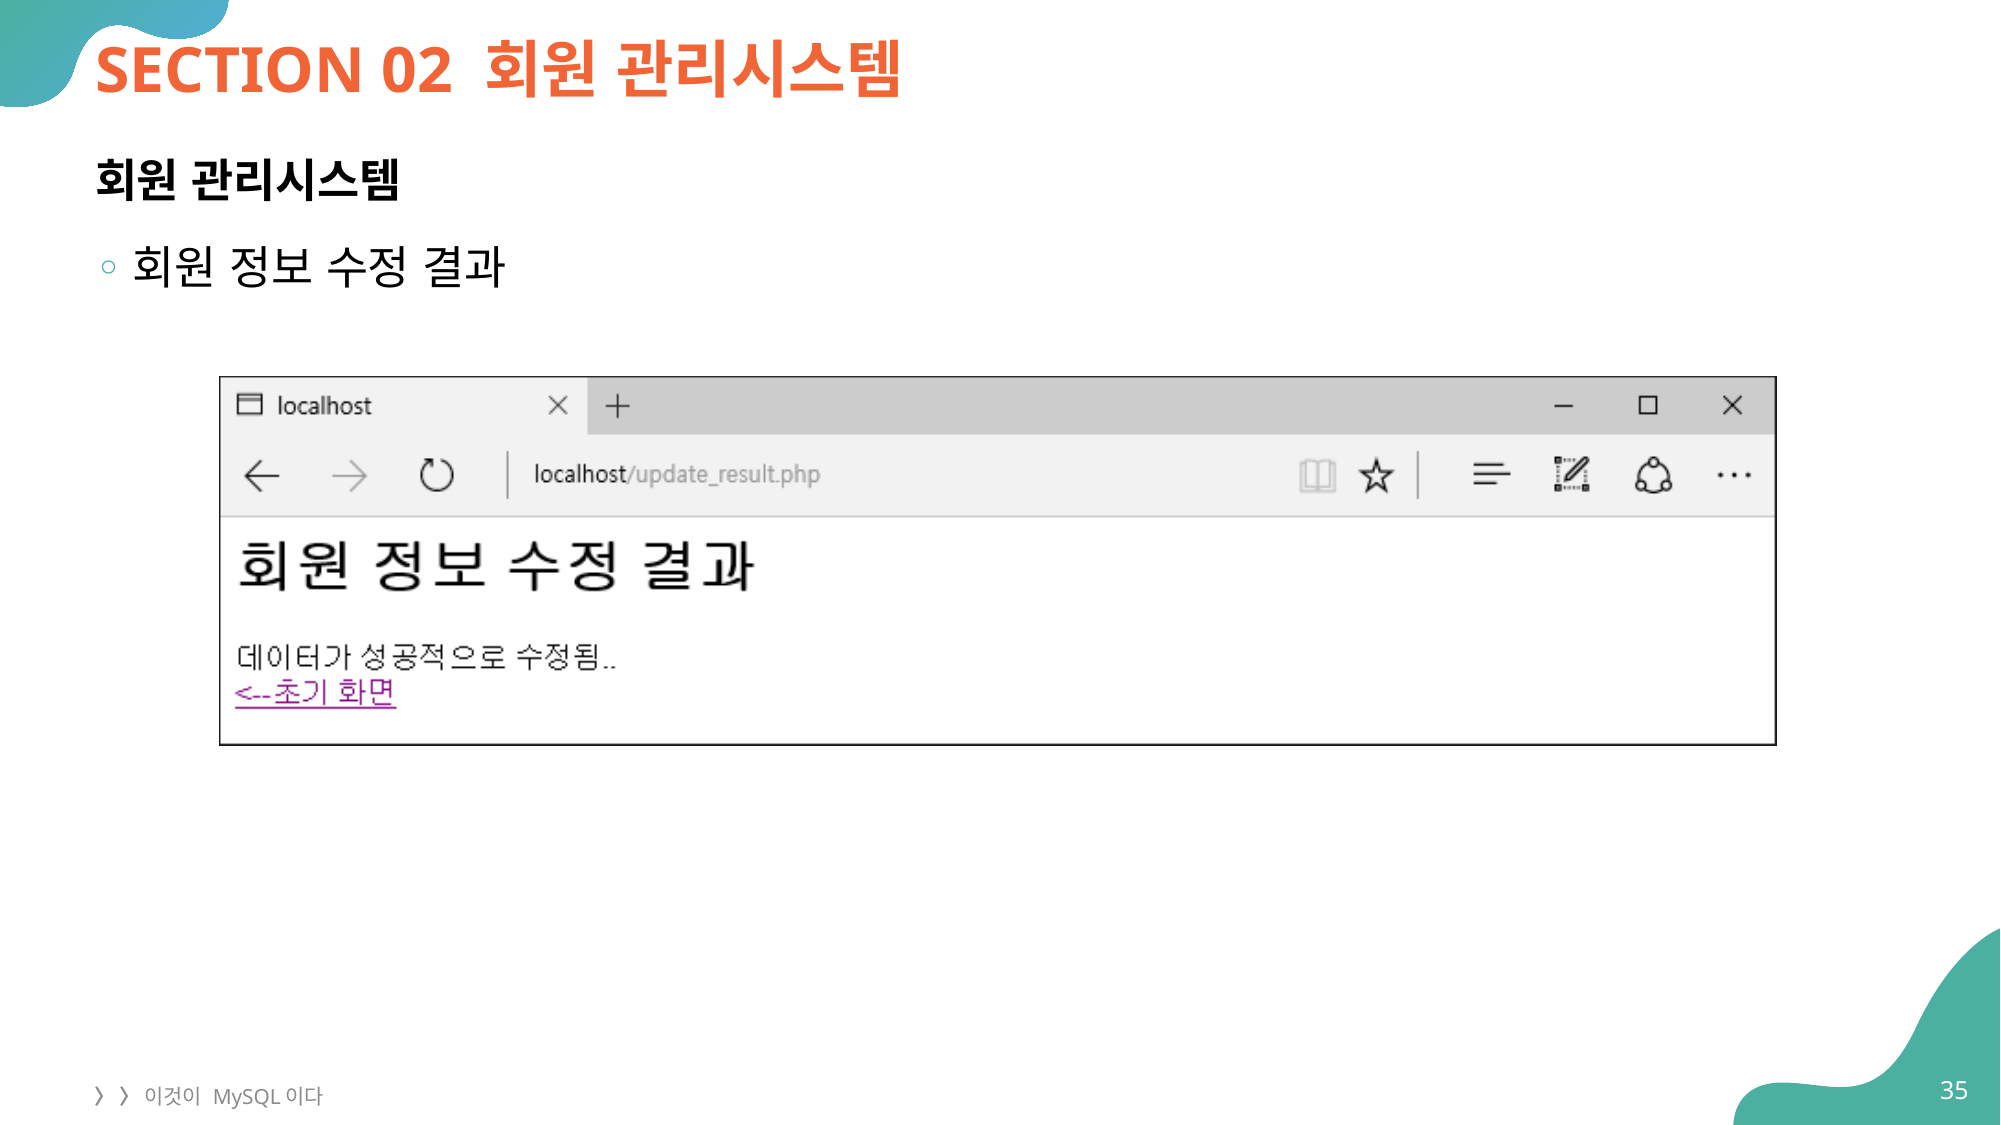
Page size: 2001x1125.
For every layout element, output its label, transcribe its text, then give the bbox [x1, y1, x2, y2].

list 회원 관리시스템 회원 정보 수정 결과 [79, 133, 1931, 1062]
picture [219, 376, 1777, 746]
title SECTION 02 회원 관리시스템 [79, 17, 1931, 128]
footer 〉 〉 이것이 MySQL이다 [79, 1078, 755, 1114]
slide_number 35 [1917, 1061, 1984, 1122]
